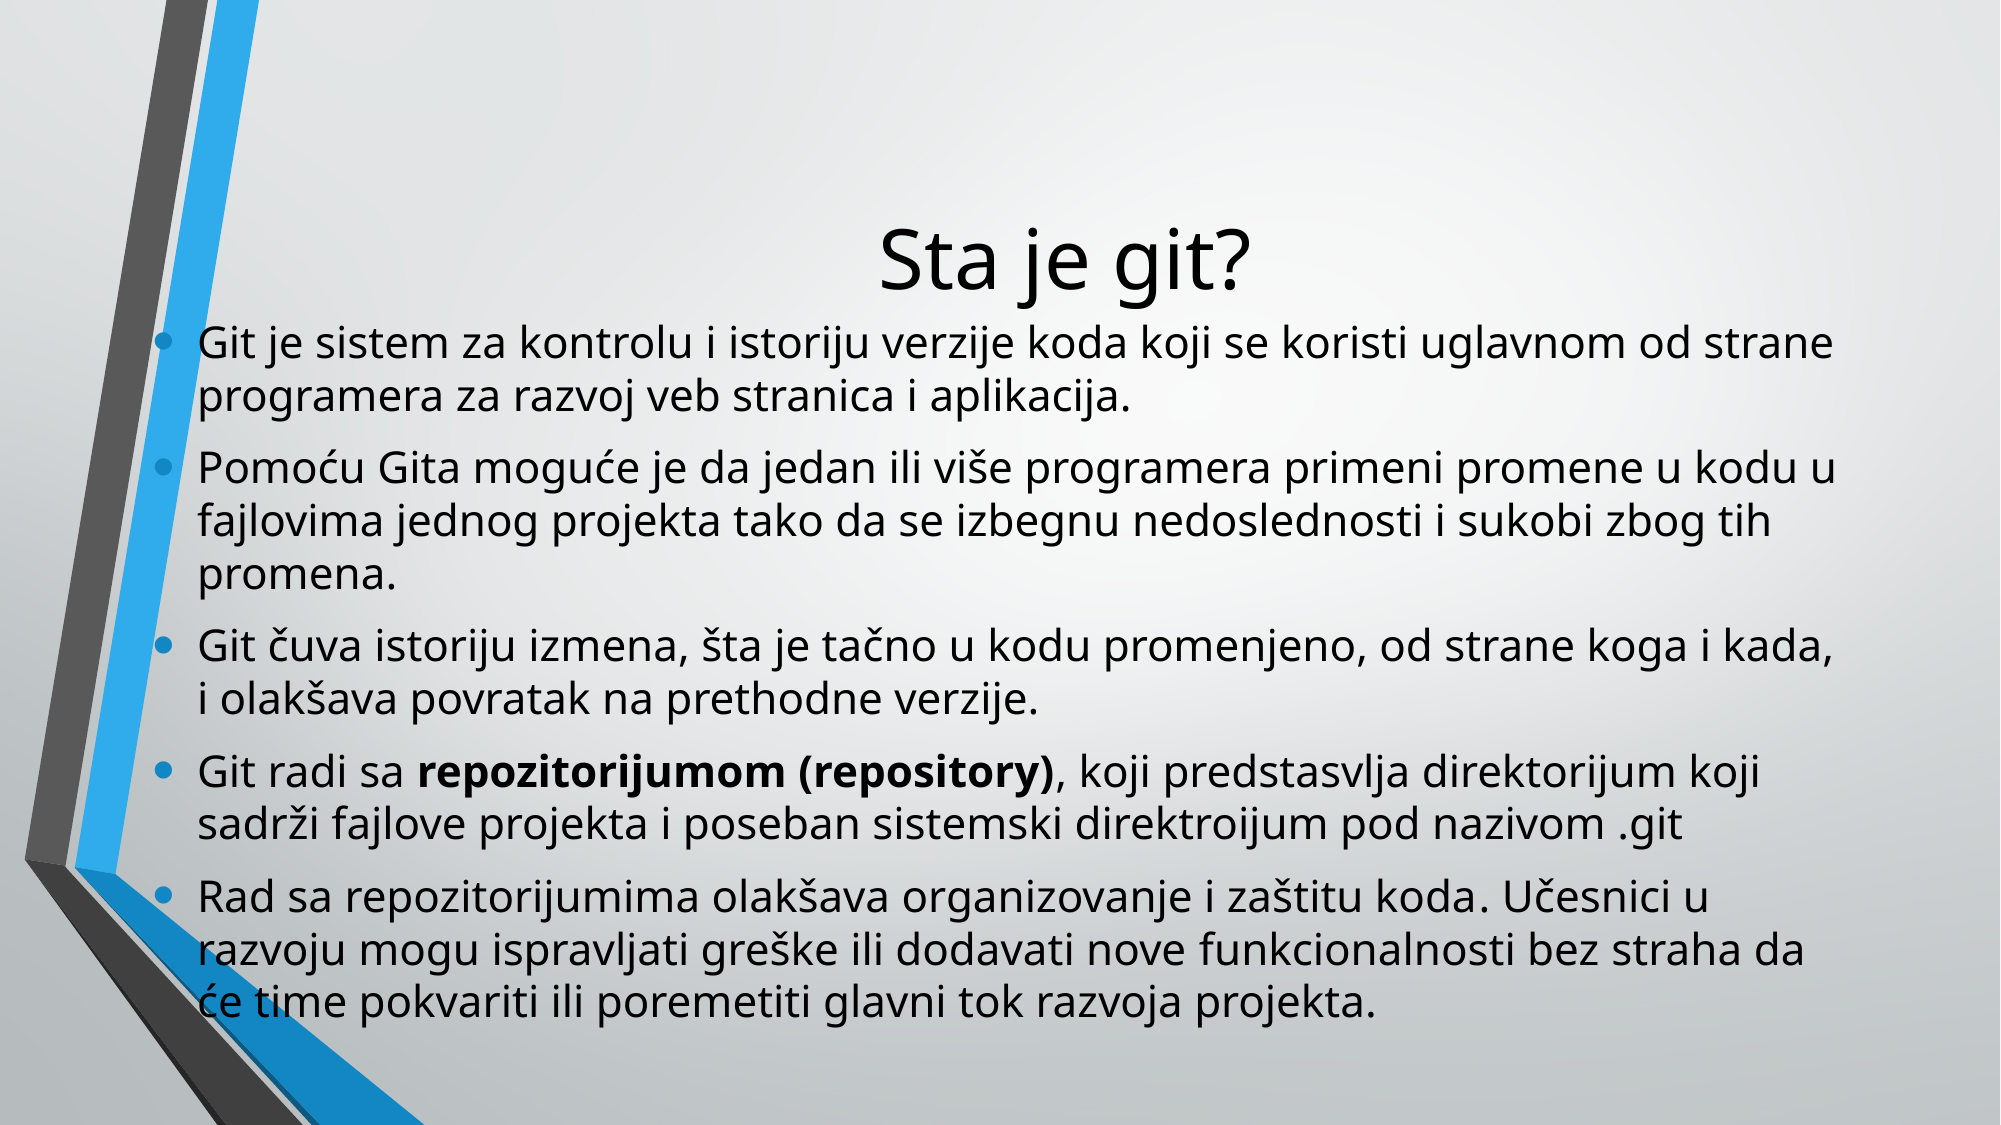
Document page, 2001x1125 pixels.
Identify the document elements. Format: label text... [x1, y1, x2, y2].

title Sta je git? [243, 112, 1887, 400]
list Git je sistem za kontrolu i istoriju verzije koda koji se koristi uglavnom od strane programera za razvoj veb stranica i aplikacija. Pomoću Gita moguće je da jedan ili više programera primeni promene u kodu u fajlovima jednog projekta tako da se izbegnu nedoslednosti i sukobi zbog tih promena. Git čuva istoriju izmena, šta je tačno u kodu promenjeno, od strane koga i kada, i olakšava povratak na prethodne verzije. Git radi sa repozitorijumom (repository), koji predstasvlja direktorijum koji sadrži fajlove projekta i poseban sistemski direktroijum pod nazivom .git Rad sa repozitorijumima olakšava organizovanje i zaštitu koda. Učesnici u razvoju mogu ispravljati greške ili dodavati nove funkcionalnosti bez straha da će time pokvariti ili poremetiti glavni tok razvoja projekta. [137, 299, 1863, 1042]
